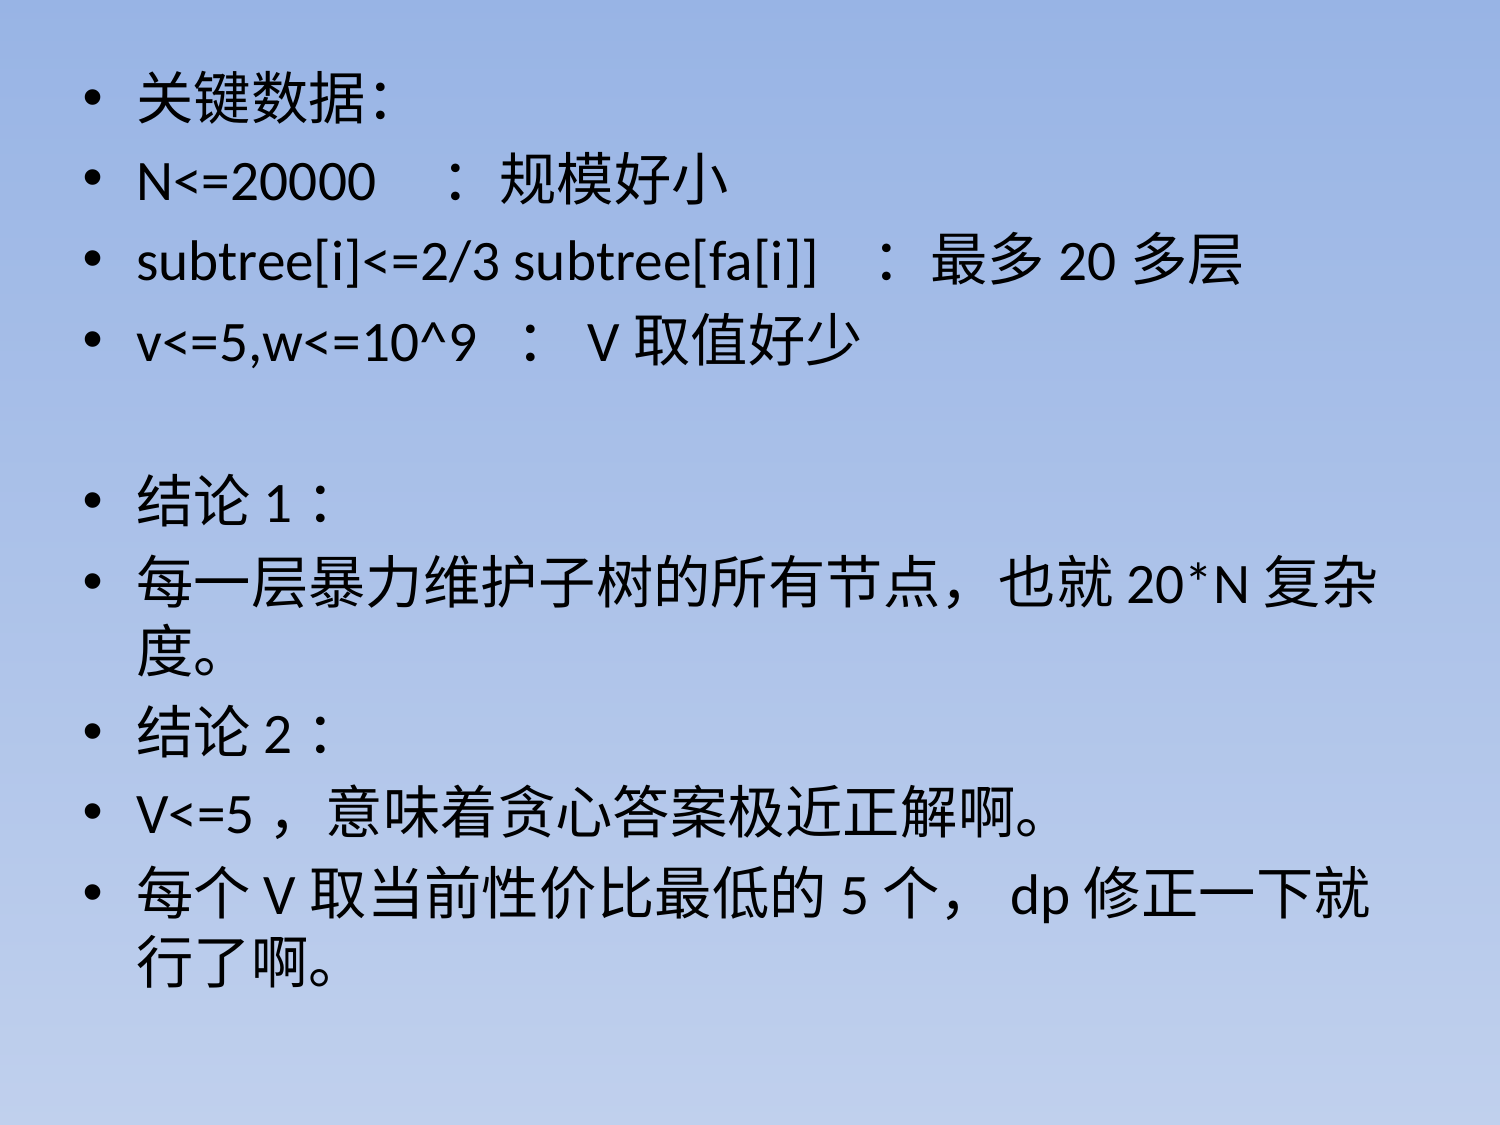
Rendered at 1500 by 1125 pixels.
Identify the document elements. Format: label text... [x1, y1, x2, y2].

list 关键数据： N<=20000 ：规模好小 subtree[i]<=2/3 subtree[fa[i]] ：最多20多层 v<=5,w<=10^9 ：V取值好少 结论1： 每一层暴力维护子树的所有节点，也就20*N复杂度。 结论2： V<=5，意味着贪心答案极近正解啊。 每个V取当前性价比最低的5个，dp修正一下就行了啊。 [74, 54, 1426, 1006]
